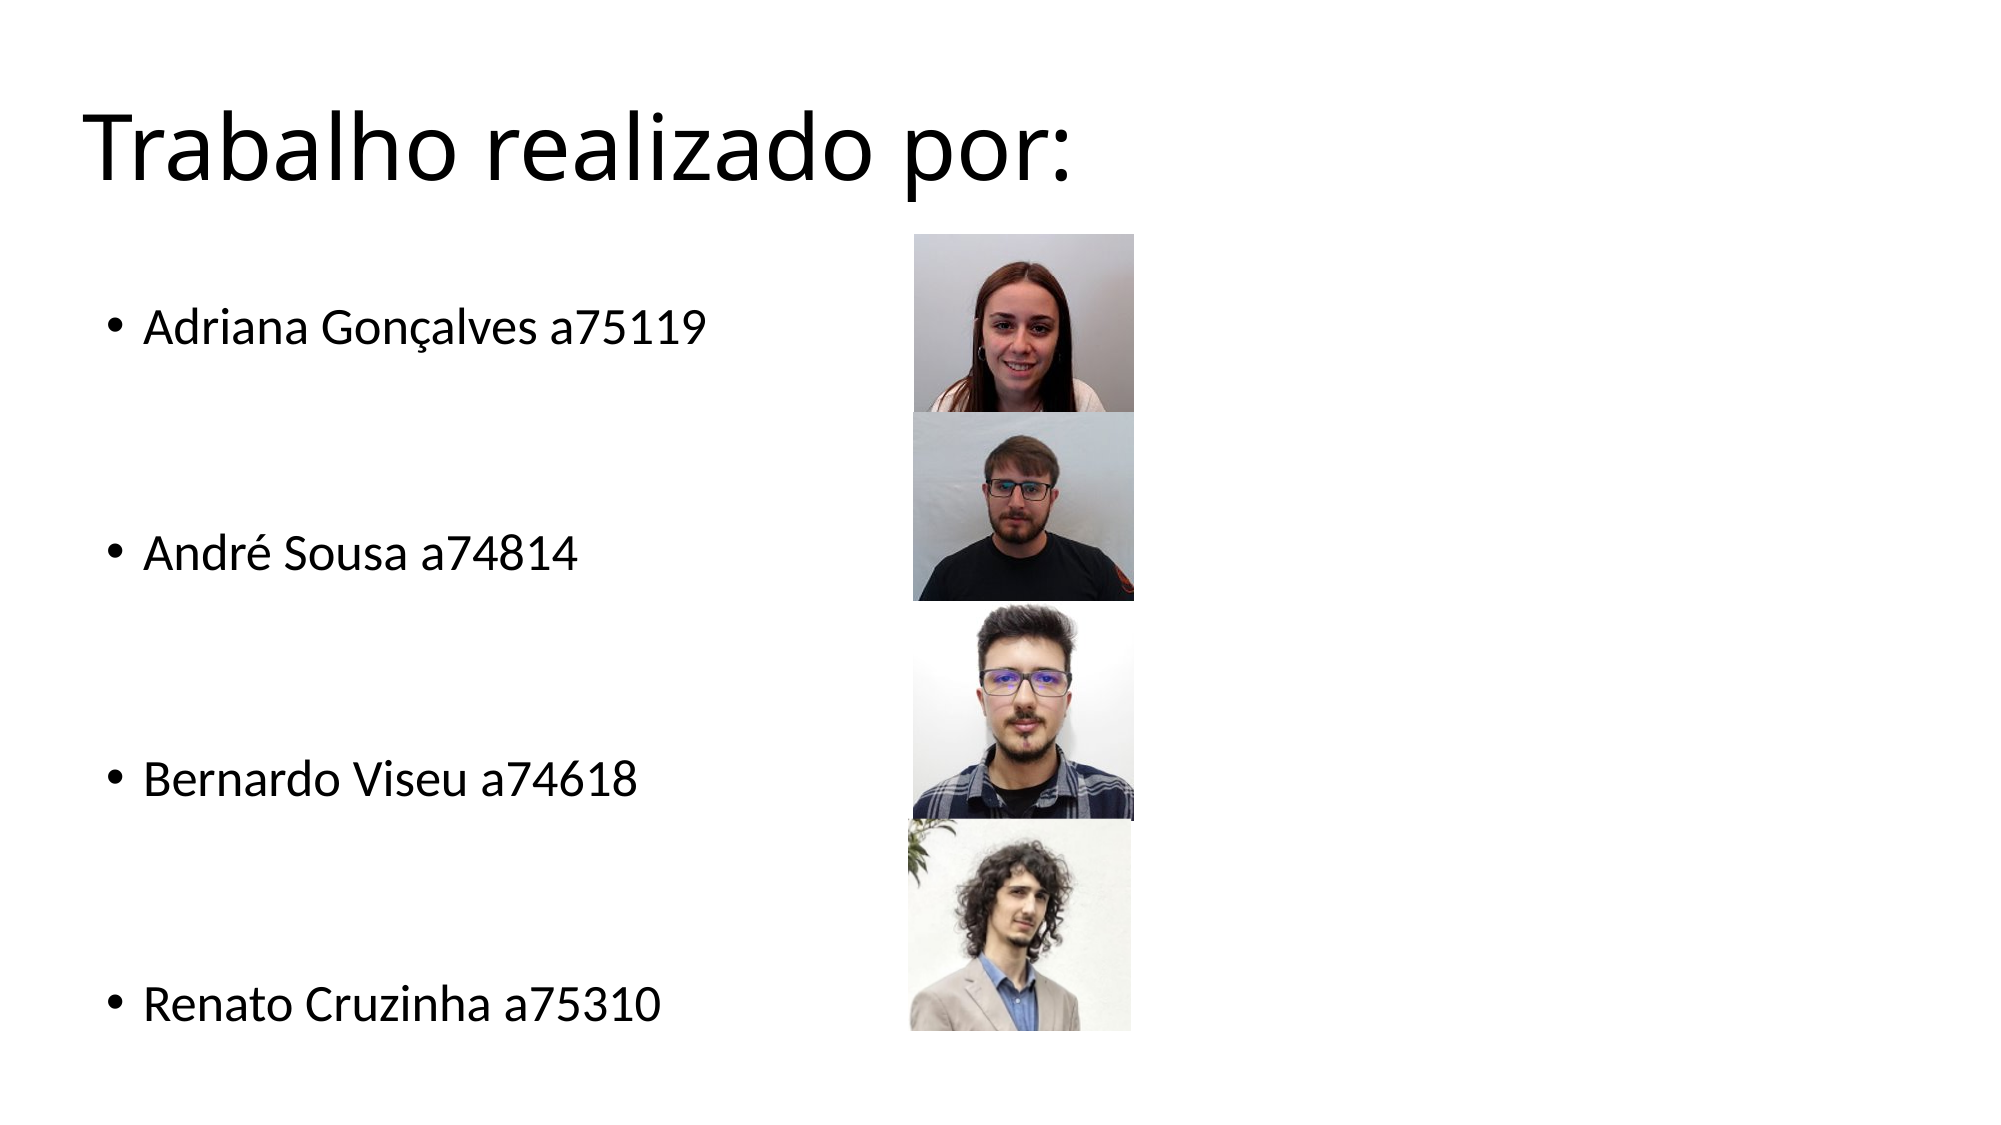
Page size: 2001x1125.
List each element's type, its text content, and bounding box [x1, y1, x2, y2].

title Trabalho realizado por: [67, 42, 1793, 260]
picture [908, 234, 1134, 1031]
list Adriana Gonçalves a75119 André Sousa a74814​ Bernardo Viseu a74618 Renato Cruzinha a75310​ [91, 291, 1817, 1049]
